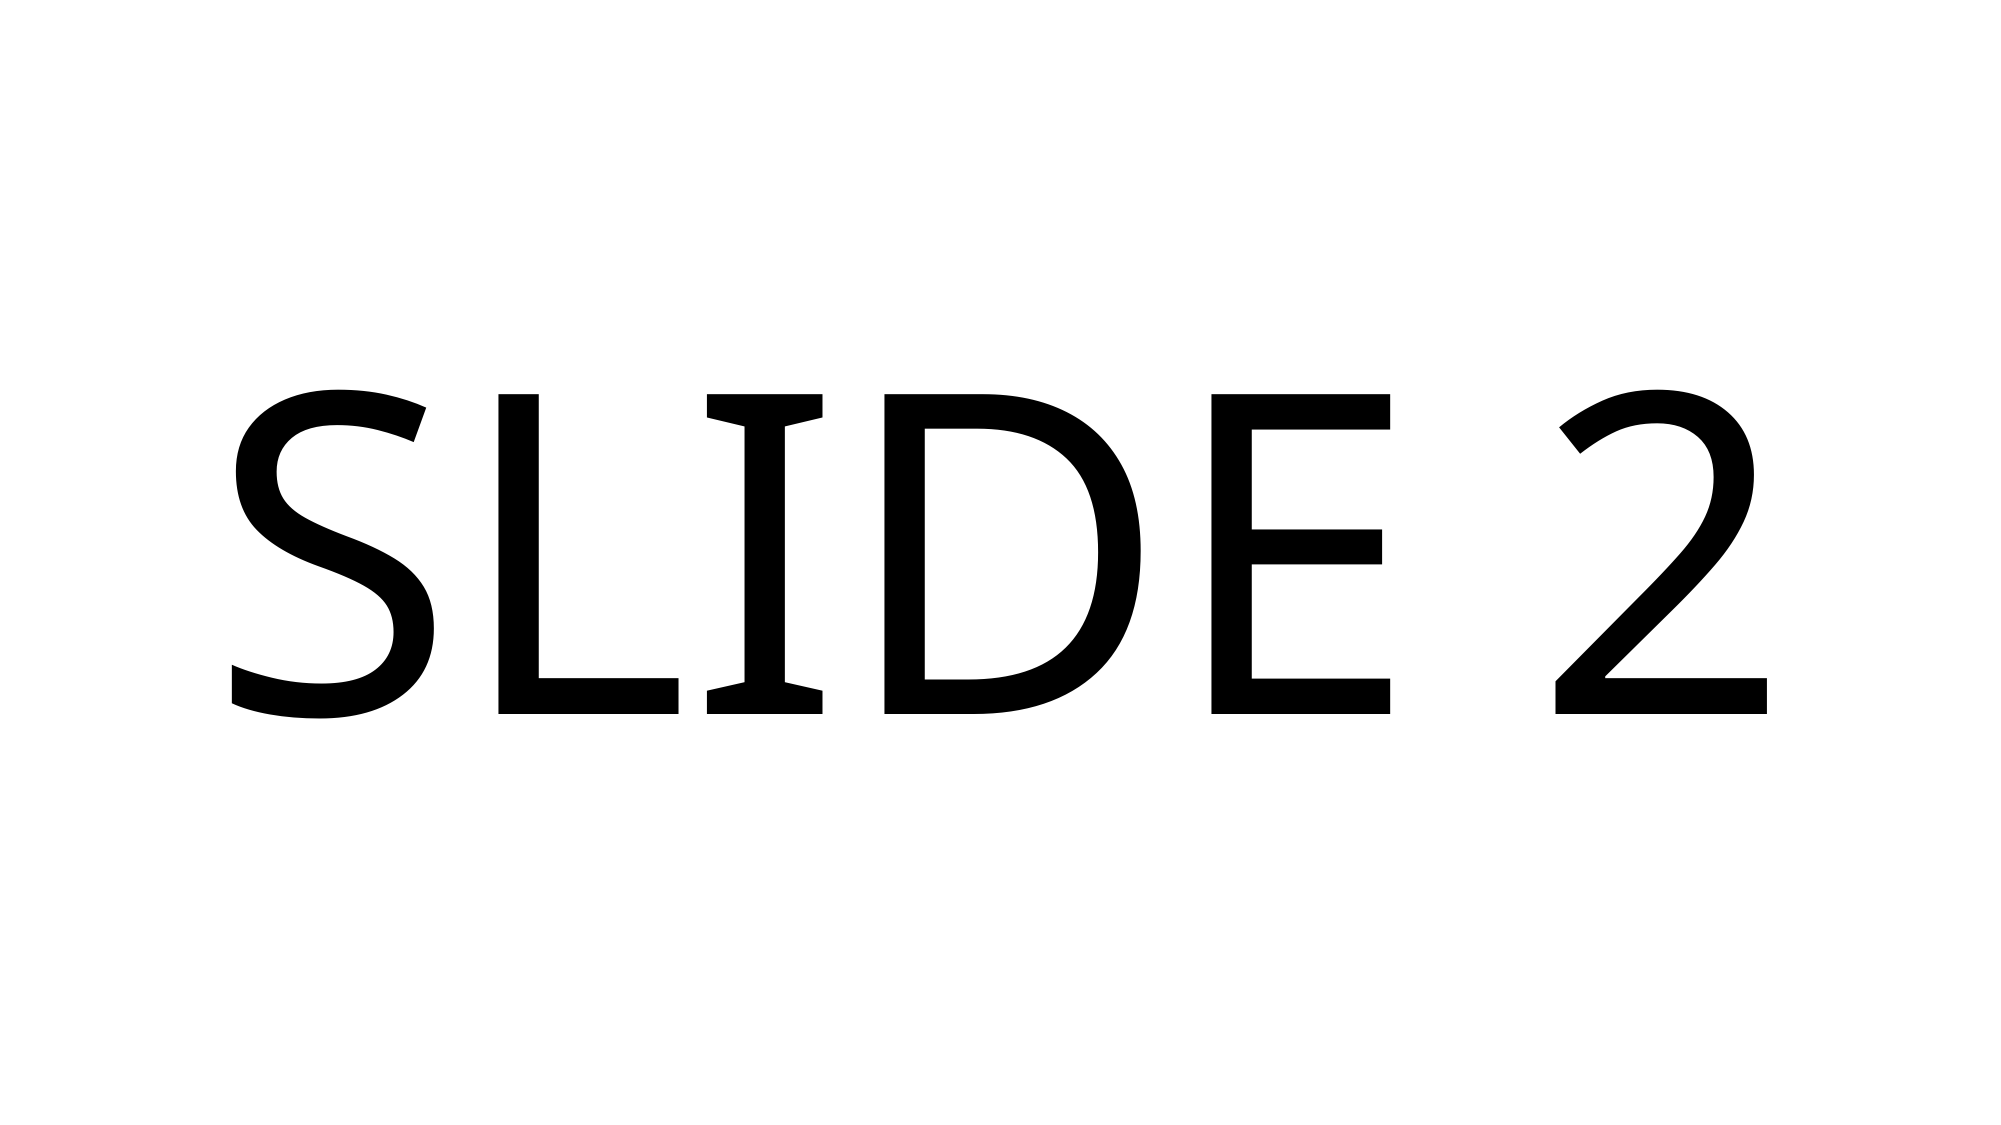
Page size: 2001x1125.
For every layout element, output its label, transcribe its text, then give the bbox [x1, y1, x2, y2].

title SLIDE 2 [0, 0, 2000, 820]
